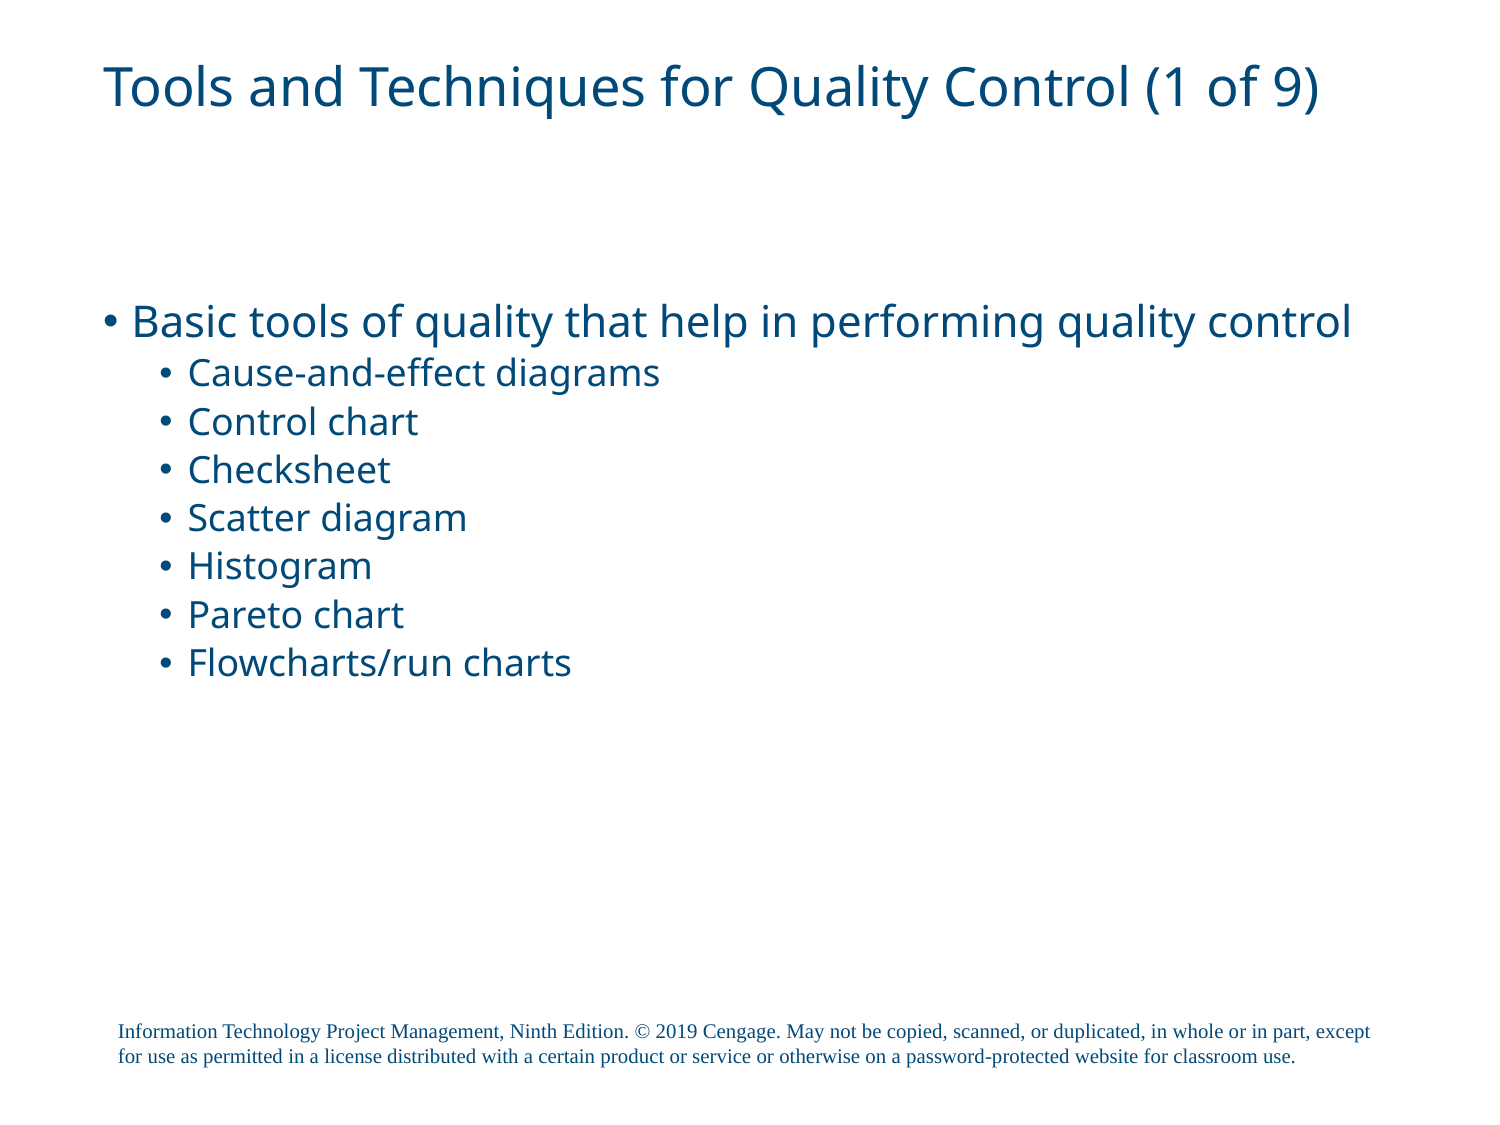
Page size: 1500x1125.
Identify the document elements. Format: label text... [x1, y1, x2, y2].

footer Information Technology Project Management, Ninth Edition. © 2019 Cengage. May not be copied, scanned, or duplicated, in whole or in part, except for use as permitted in a license distributed with a certain product or service or otherwise on a password-protected website for classroom use. [103, 1009, 1397, 1070]
title Tools and Techniques for Quality Control (1 of 9) [103, 59, 1397, 278]
list Basic tools of quality that help in performing quality control Cause-and-effect diagrams Control chart Checksheet Scatter diagram Histogram Pareto chart Flowcharts/run charts [103, 299, 1397, 1009]
